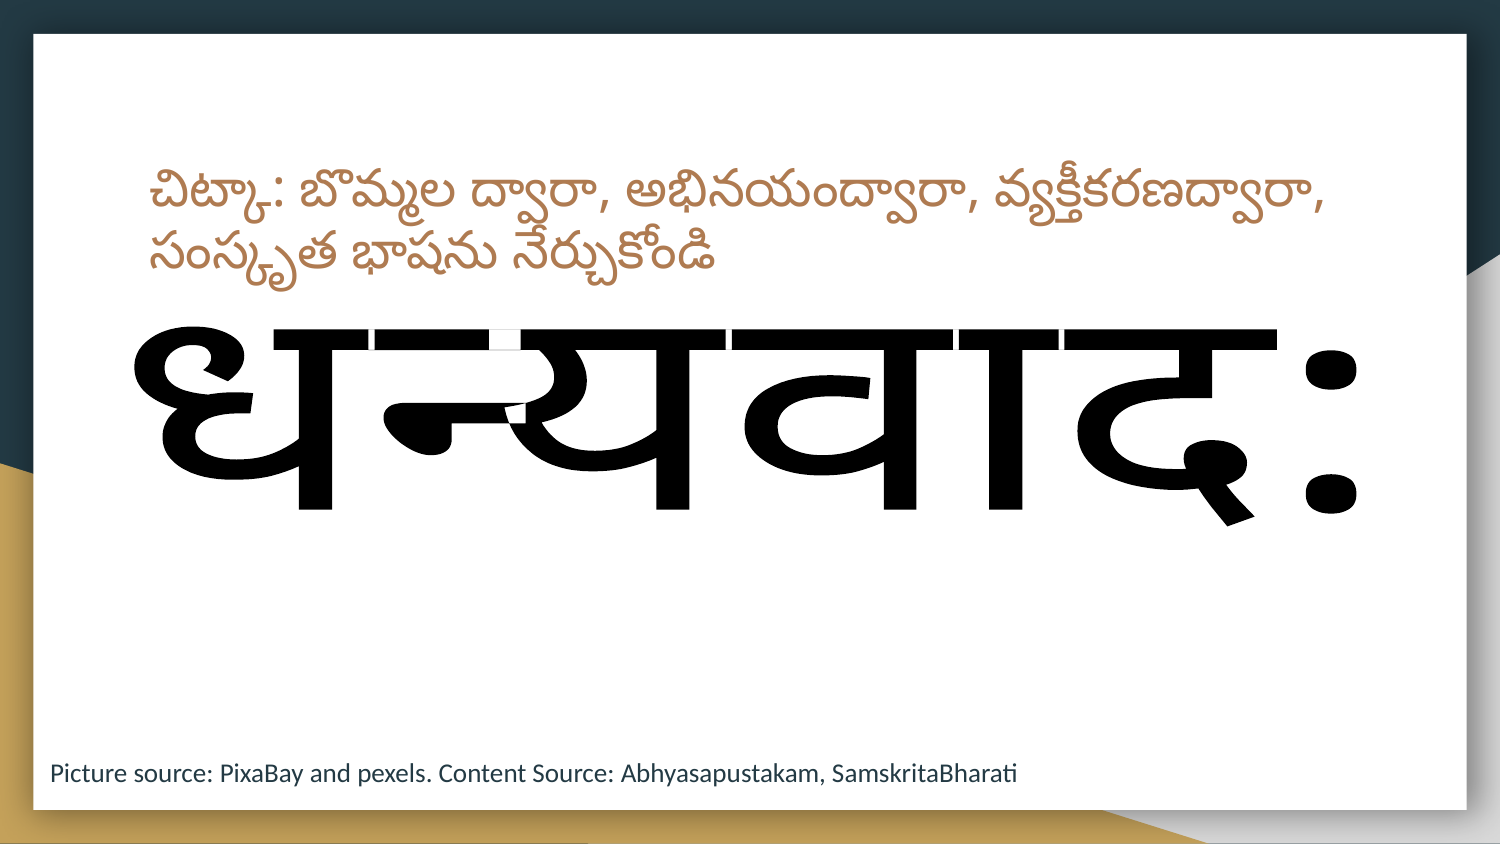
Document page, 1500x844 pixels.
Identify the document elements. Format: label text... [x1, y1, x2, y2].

title చిట్కా: బొమ్మల ద్వారా, అభినయంద్వారా, వ్యక్తీకరణద్వారా, సంస్కృత భాషను నేర్చుకోండి [134, 138, 1366, 296]
text_box Picture source: PixaBay and pexels. Content Source: Abhyasapustakam, SamskritaBharati [35, 740, 1147, 803]
